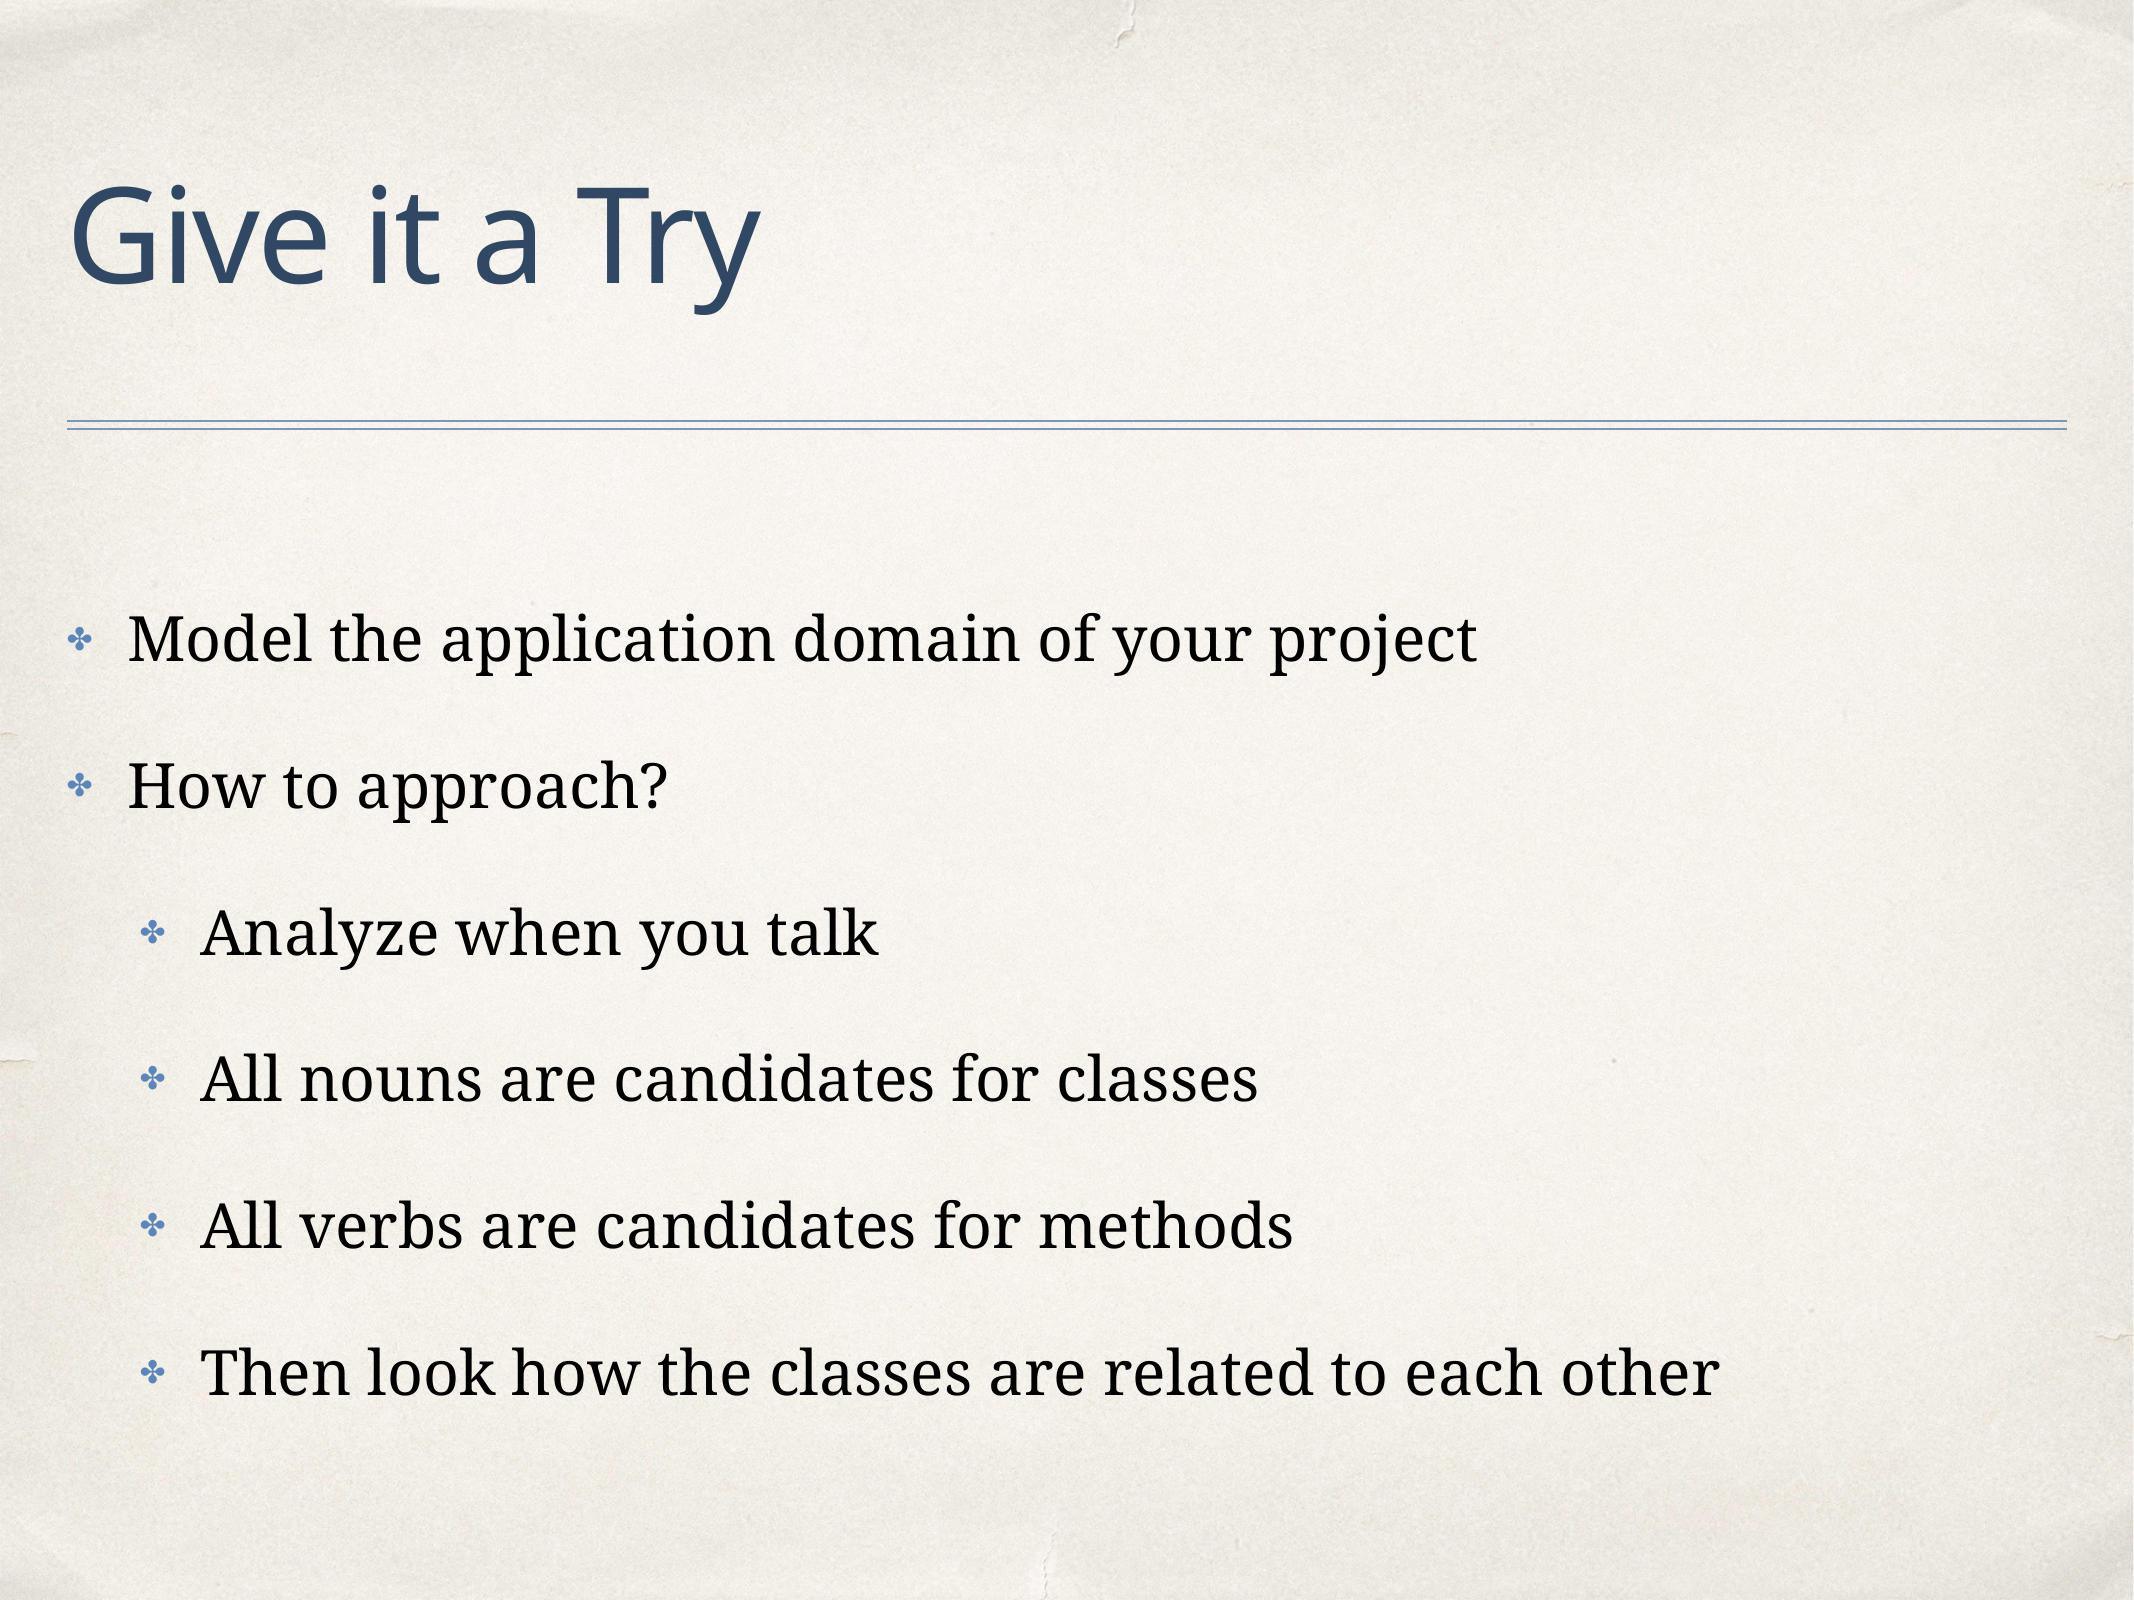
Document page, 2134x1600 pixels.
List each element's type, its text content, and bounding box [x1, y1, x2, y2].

list Model the application domain of your project How to approach? Analyze when you talk All nouns are candidates for classes All verbs are candidates for methods Then look how the classes are related to each other [57, 489, 2076, 1528]
title Give it a Try [57, 72, 2076, 409]
picture [0, 0, 2134, 1600]
